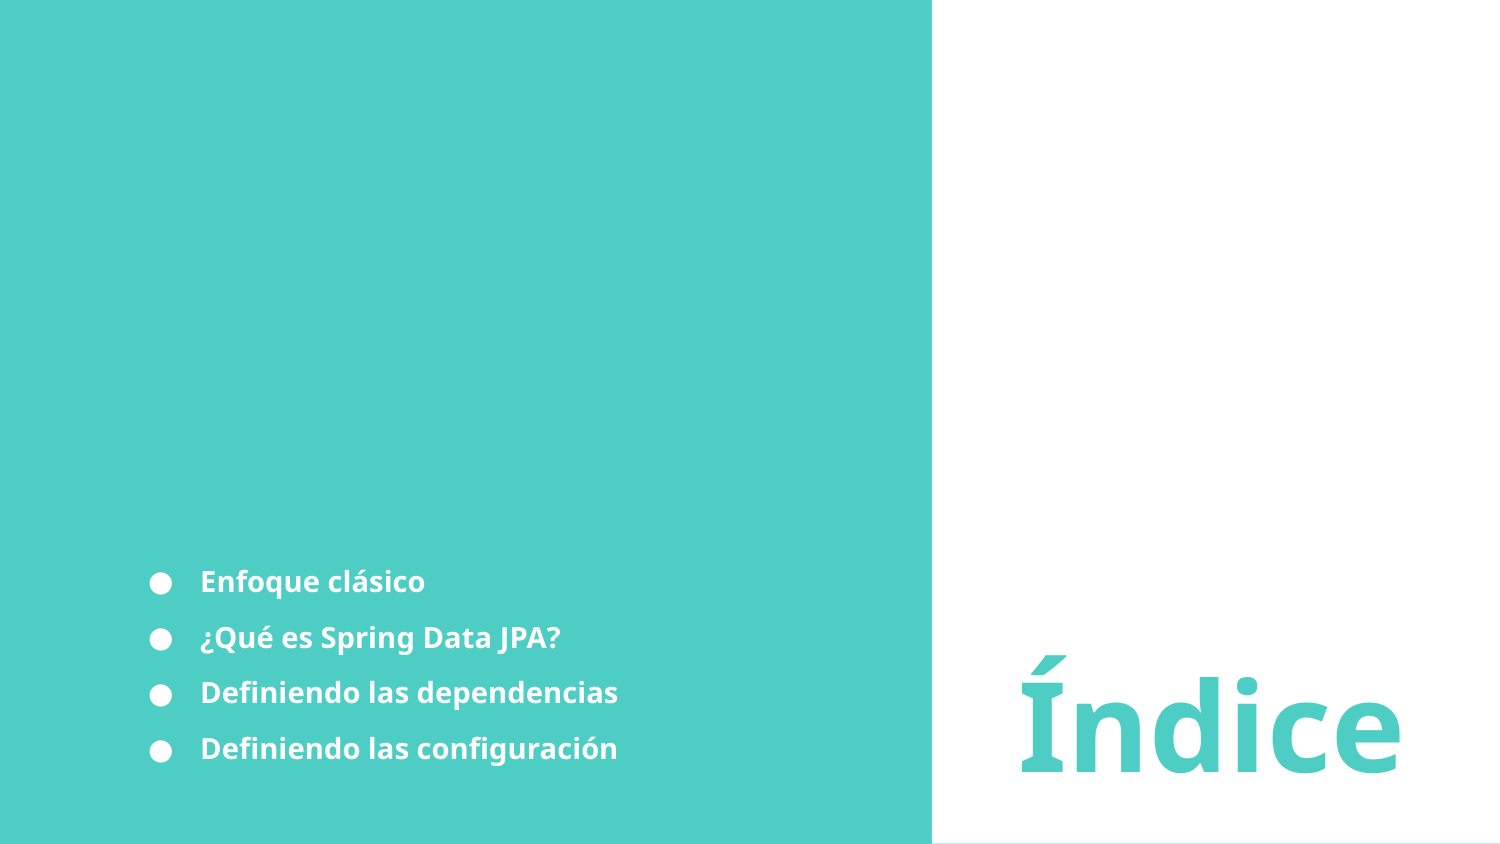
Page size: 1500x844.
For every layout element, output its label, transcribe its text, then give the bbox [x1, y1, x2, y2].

subtitle Enfoque clásico ¿Qué es Spring Data JPA? Definiendo las dependencias Definiendo las configuración [110, 90, 819, 781]
title Índice [681, 577, 1421, 813]
